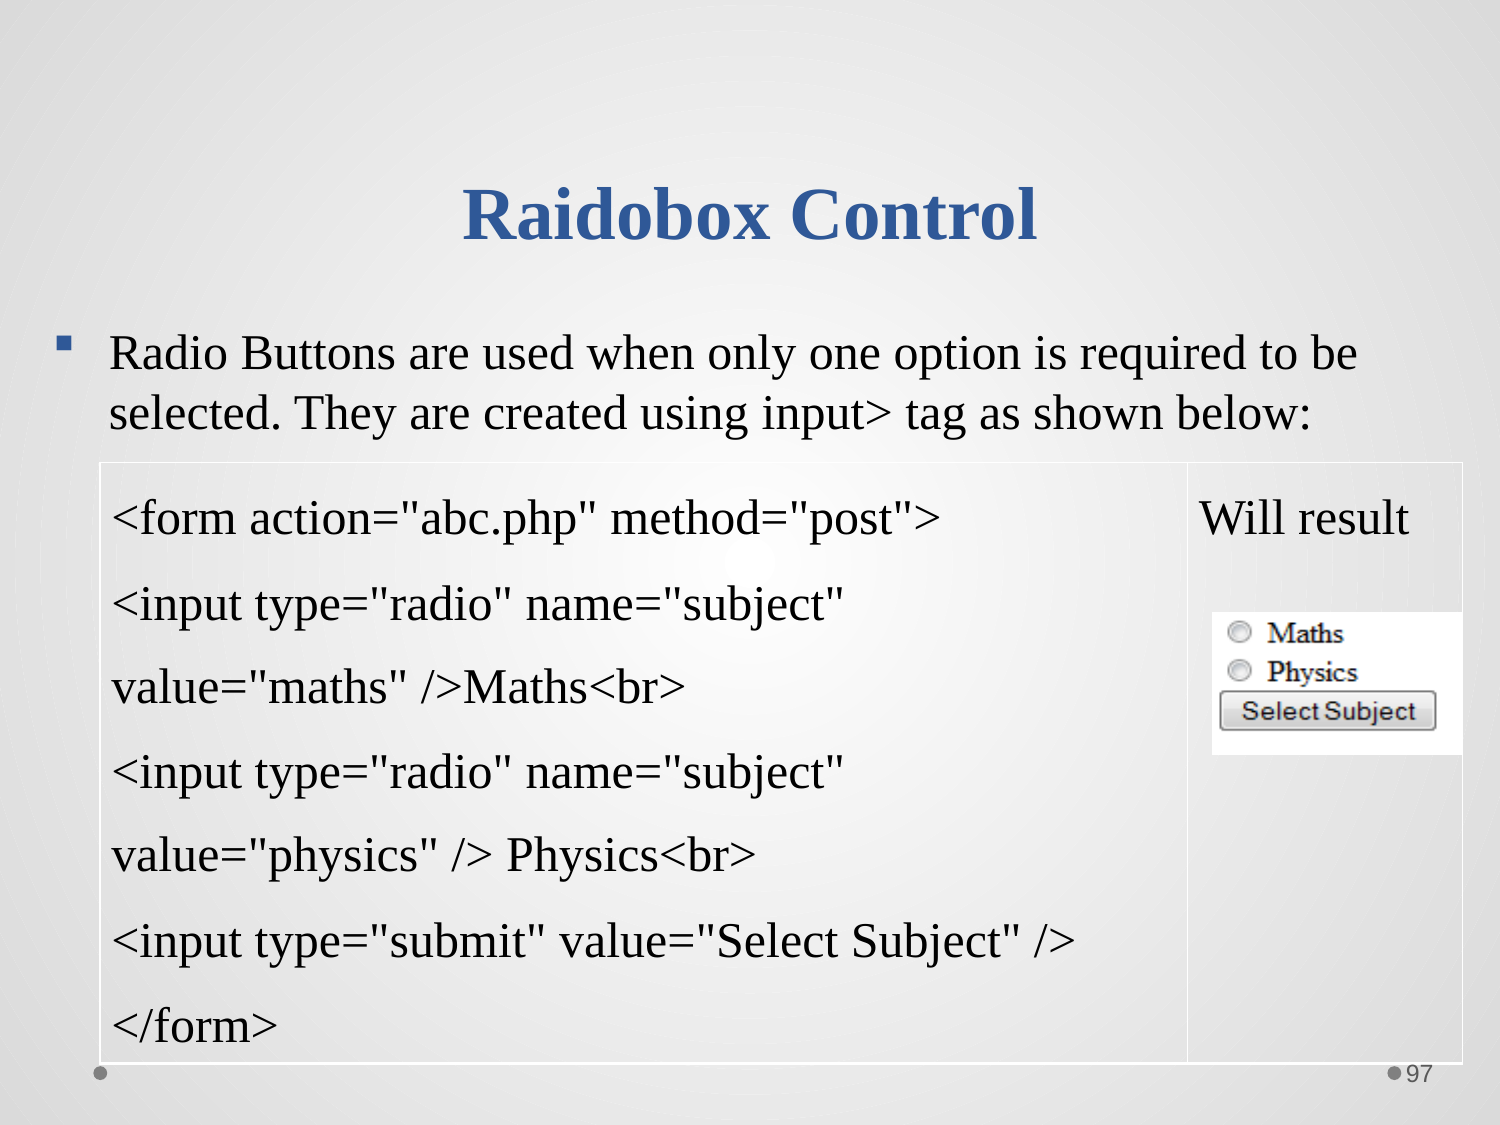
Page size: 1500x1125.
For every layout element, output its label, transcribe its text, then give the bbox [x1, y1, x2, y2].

table_header Will result [1188, 463, 1462, 1062]
picture [1212, 612, 1463, 755]
table_header <form action="abc.php" method="post"> <input type="radio" name="subject" value="maths" />Maths<br> <input type="radio" name="subject" value="physics" /> Physics<br> <input type="submit" value="Select Subject" /> </form> [101, 463, 1187, 1062]
title Raidobox Control [75, 0, 1425, 263]
list Radio Buttons are used when only one option is required to be selected. They are created using input> tag as shown below: [37, 312, 1450, 975]
slide_number 97 [1401, 1042, 1494, 1103]
